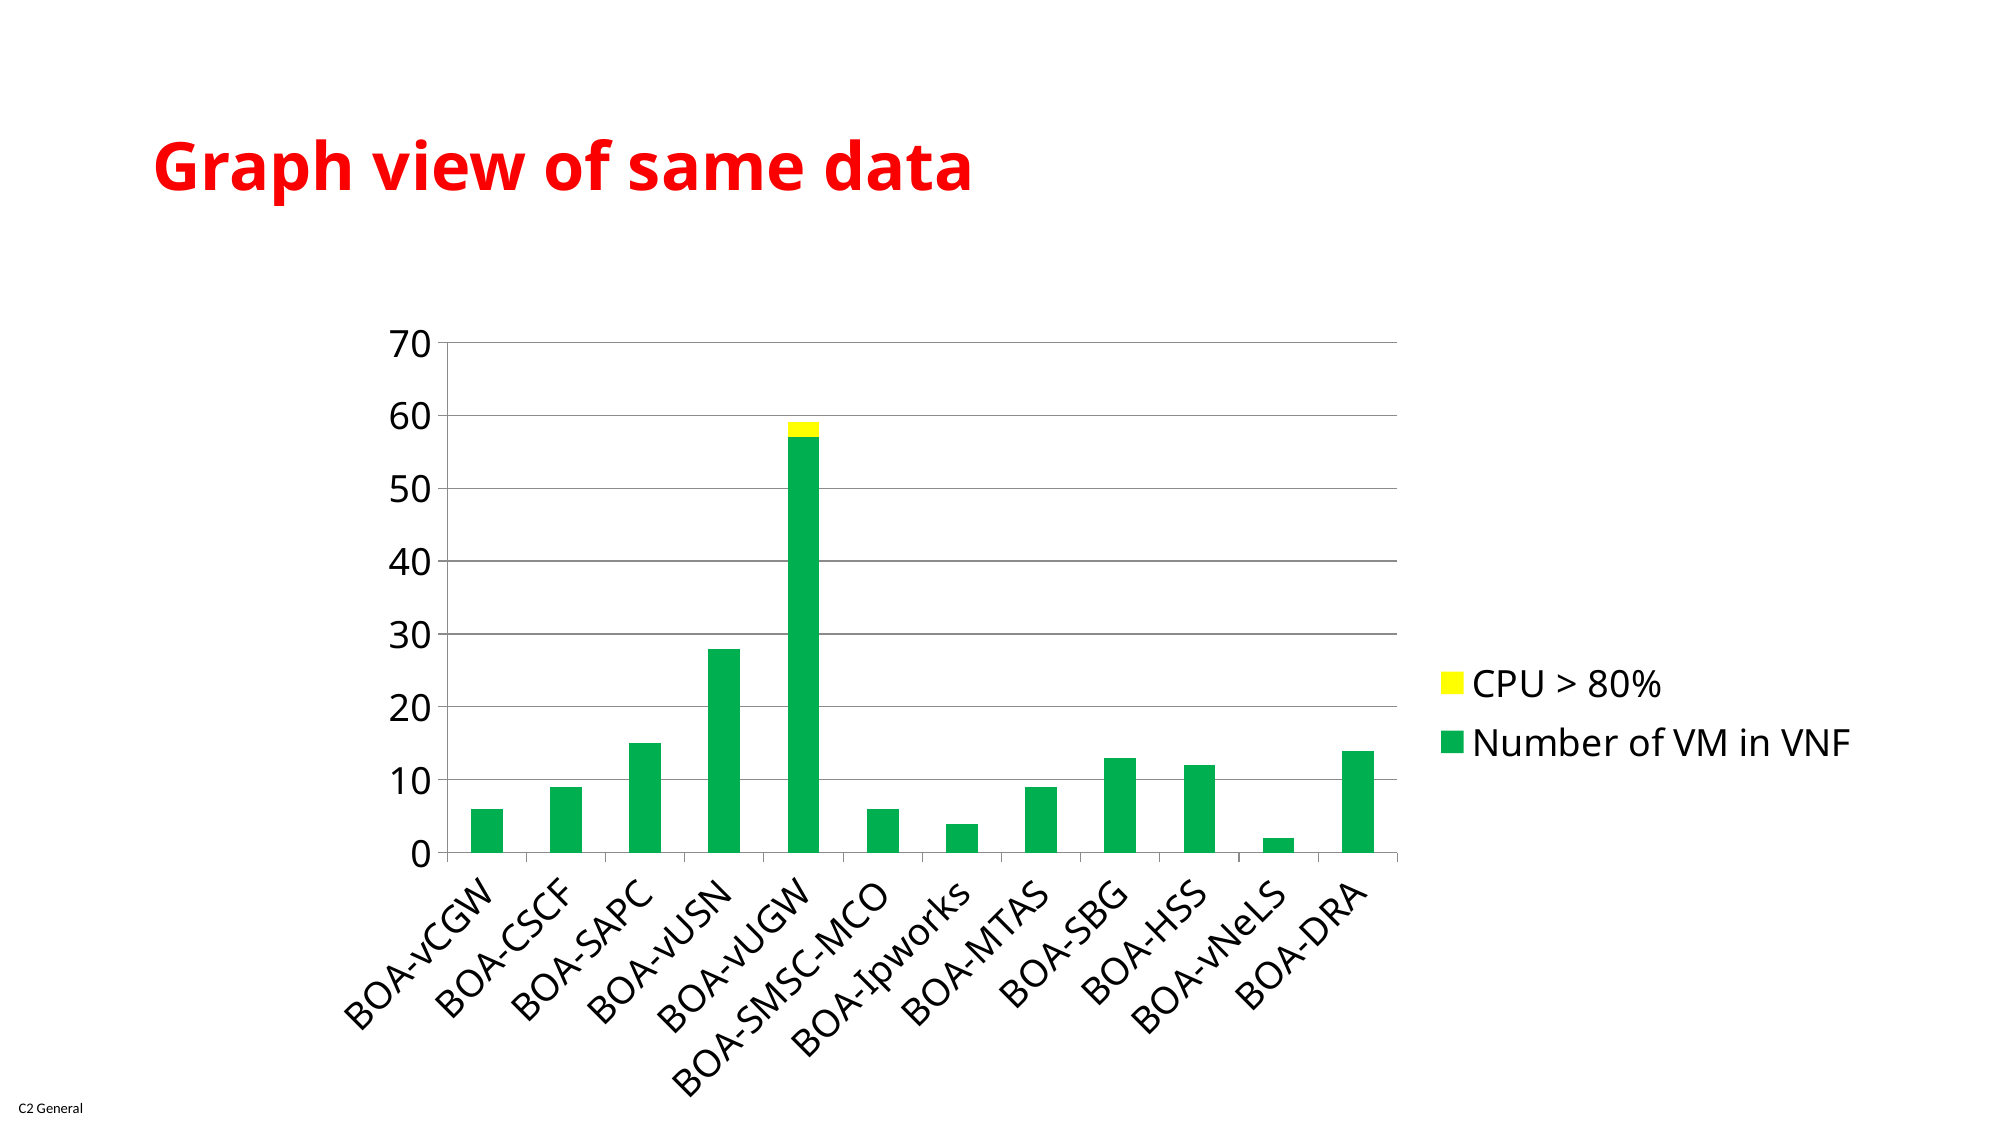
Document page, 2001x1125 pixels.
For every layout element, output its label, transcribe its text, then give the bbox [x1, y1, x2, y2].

title Graph view of same data [137, 59, 1863, 278]
chart [299, 299, 1875, 1125]
